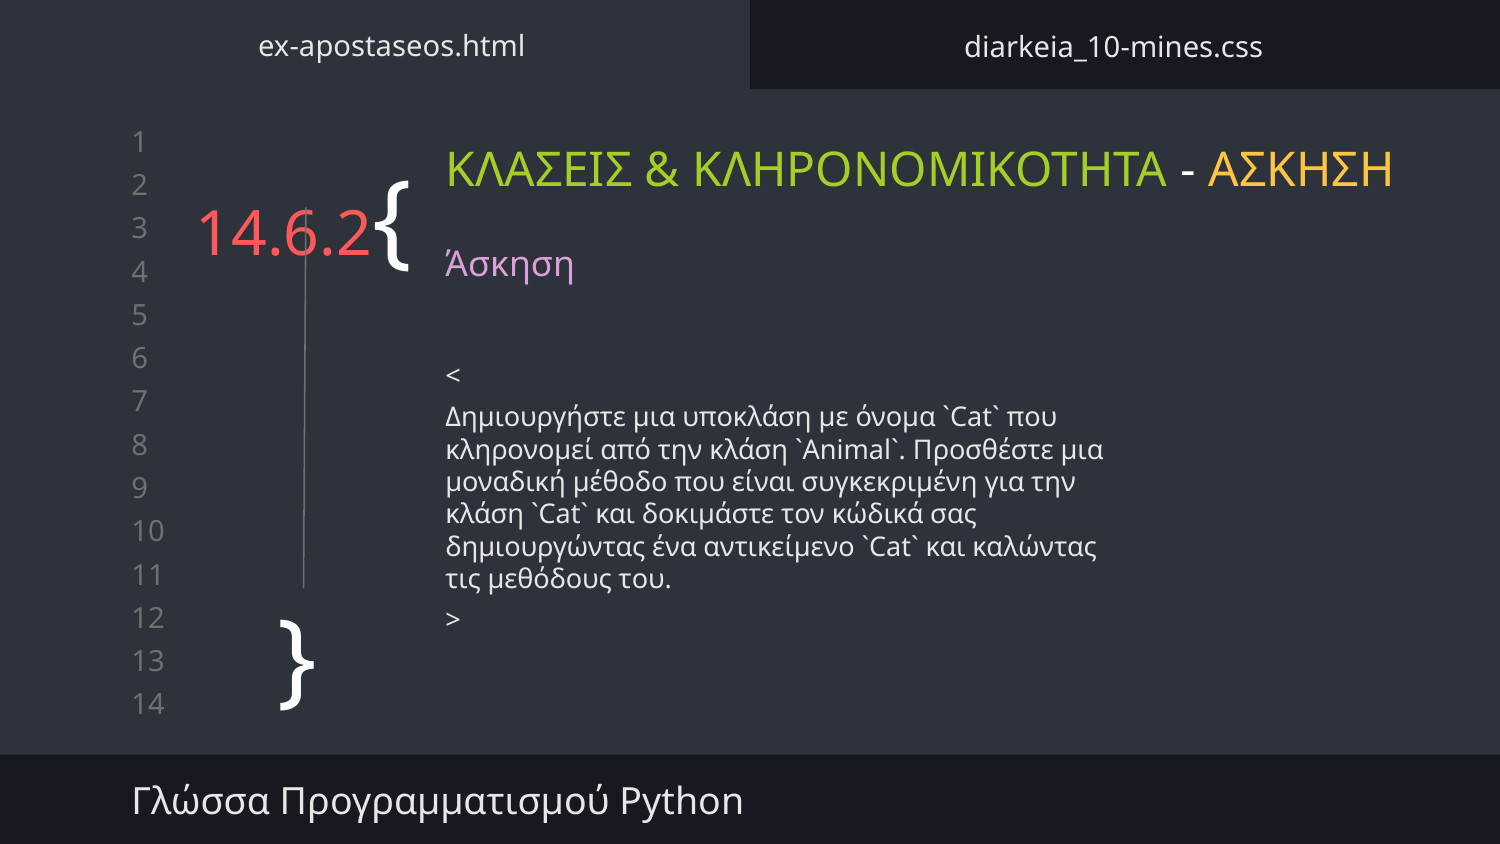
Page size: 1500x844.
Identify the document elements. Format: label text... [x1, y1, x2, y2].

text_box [303, 207, 307, 589]
subtitle < Δημιουργήστε μια υποκλάση με όνομα `Cat` που κληρονομεί από την κλάση `Animal`. Προσθέστε μια μοναδική μέθοδο που είναι συγκεκριμένη για την κλάση `Cat` και δοκιμάστε τον κώδικά σας δημιουργώντας ένα αντικείμενο `Cat` και καλώντας τις μεθόδους του. > [430, 344, 1145, 650]
text_box } [262, 588, 346, 717]
title ΚΛΑΣΕΙΣ & ΚΛΗΡΟΝΟΜΙΚΟΤΗΤΑ - ΑΣΚΗΣΗ [430, 123, 1477, 212]
subtitle diarkeia_10-mines.css [738, 16, 1489, 75]
title 14.6.2{ [161, 123, 430, 305]
subtitle Άσκηση [430, 211, 1181, 315]
subtitle ex-apostaseos.html [16, 15, 767, 74]
subtitle Γλώσσα Προγραμματισμού Python [116, 770, 915, 829]
